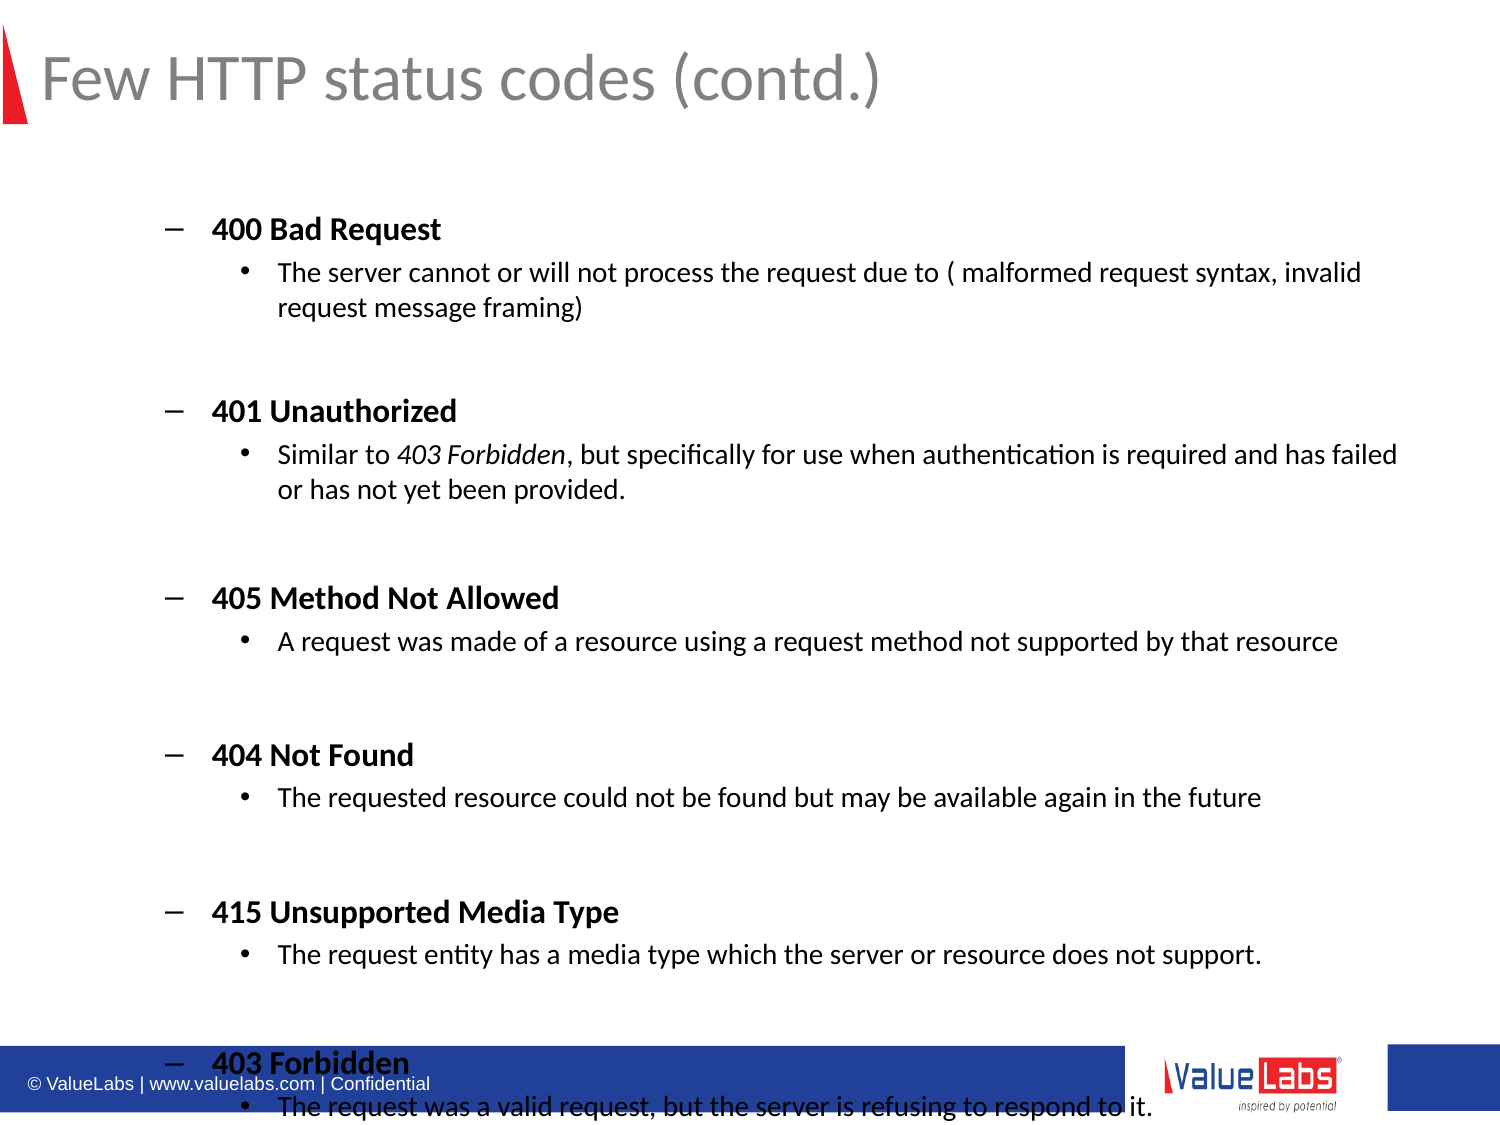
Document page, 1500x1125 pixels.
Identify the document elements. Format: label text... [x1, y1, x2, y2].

list 400 Bad Request The server cannot or will not process the request due to ( malformed request syntax, invalid request message framing) 401 Unauthorized Similar to 403 Forbidden, but specifically for use when authentication is required and has failed or has not yet been provided. 405 Method Not Allowed A request was made of a resource using a request method not supported by that resource 404 Not Found The requested resource could not be found but may be available again in the future 415 Unsupported Media Type The request entity has a media type which the server or resource does not support. 403 Forbidden The request was a valid request, but the server is refusing to respond to it. [75, 200, 1425, 1063]
picture [1162, 1063, 1343, 1113]
title Few HTTP status codes (contd.) [26, 0, 1376, 153]
